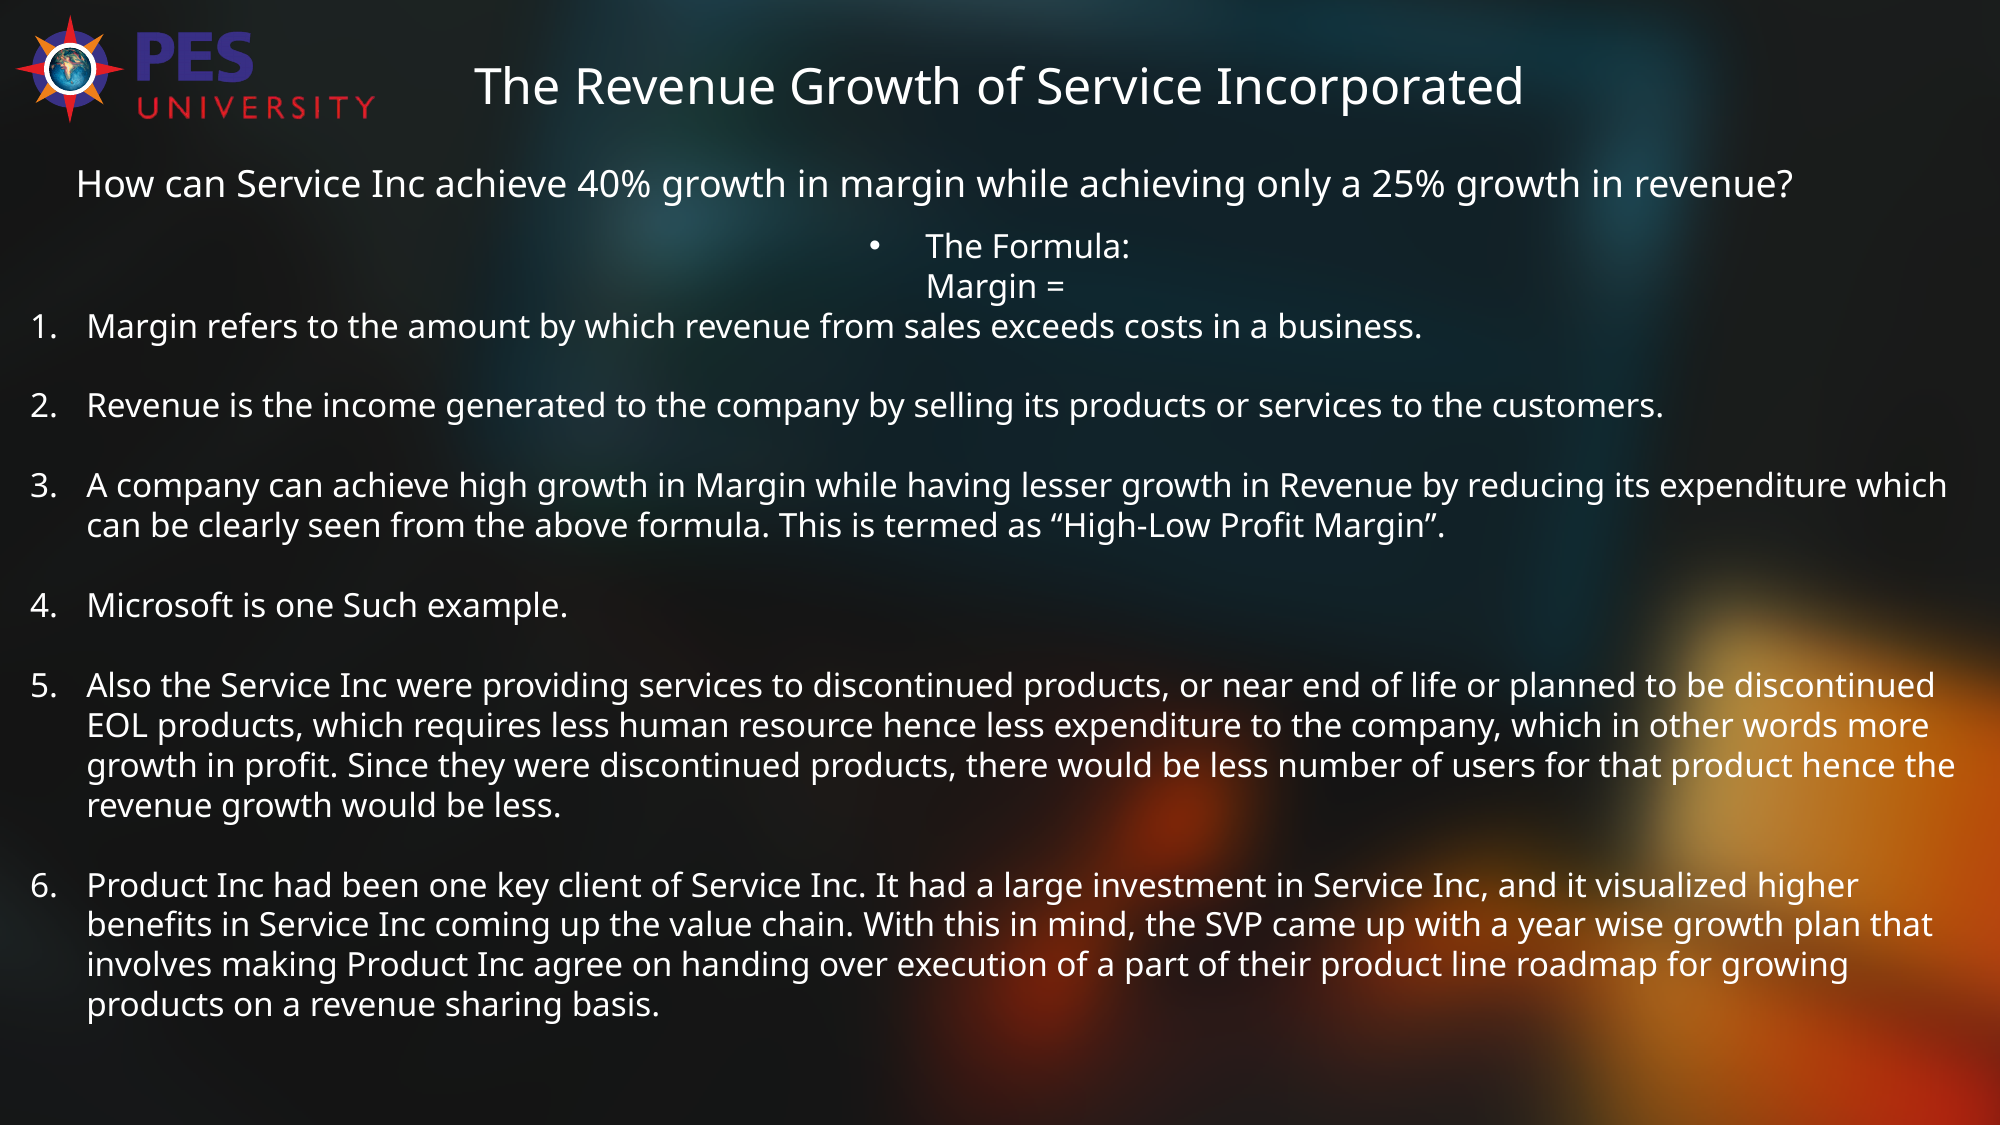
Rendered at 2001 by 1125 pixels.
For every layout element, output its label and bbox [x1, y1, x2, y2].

picture [0, 0, 2000, 1125]
text_box [15, 14, 392, 126]
